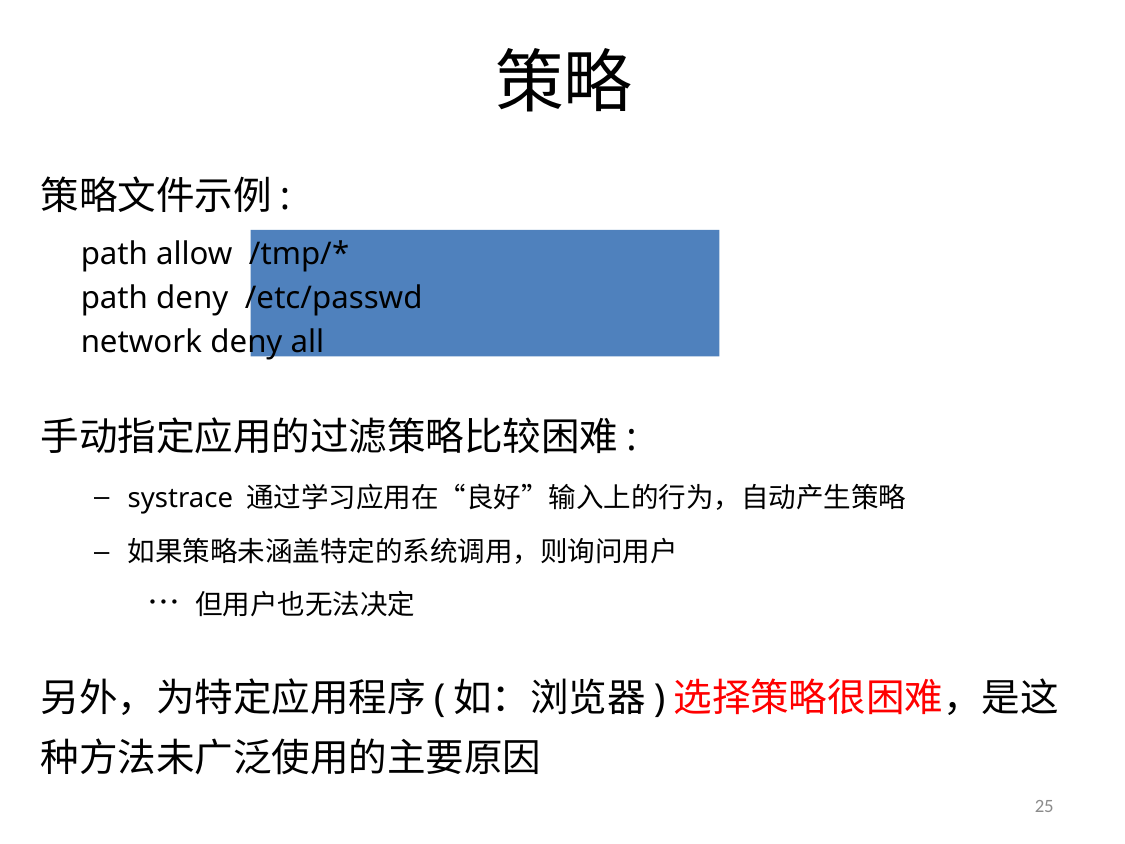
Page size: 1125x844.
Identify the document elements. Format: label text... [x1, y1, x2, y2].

title 策略 [57, 26, 1070, 132]
slide_number 25 [806, 782, 1069, 827]
list 策略文件示例: path allow /tmp/* path deny /etc/passwd network deny all 手动指定应用的过滤策略比较困难: systrace 通过学习应用在“良好”输入上的行为，自动产生策略 如果策略未涵盖特定的系统调用，则询问用户 … 但用户也无法决定 另外，为特定应用程序(如：浏览器)选择策略很困难，是这种方法未广泛使用的主要原因 [25, 163, 1083, 844]
